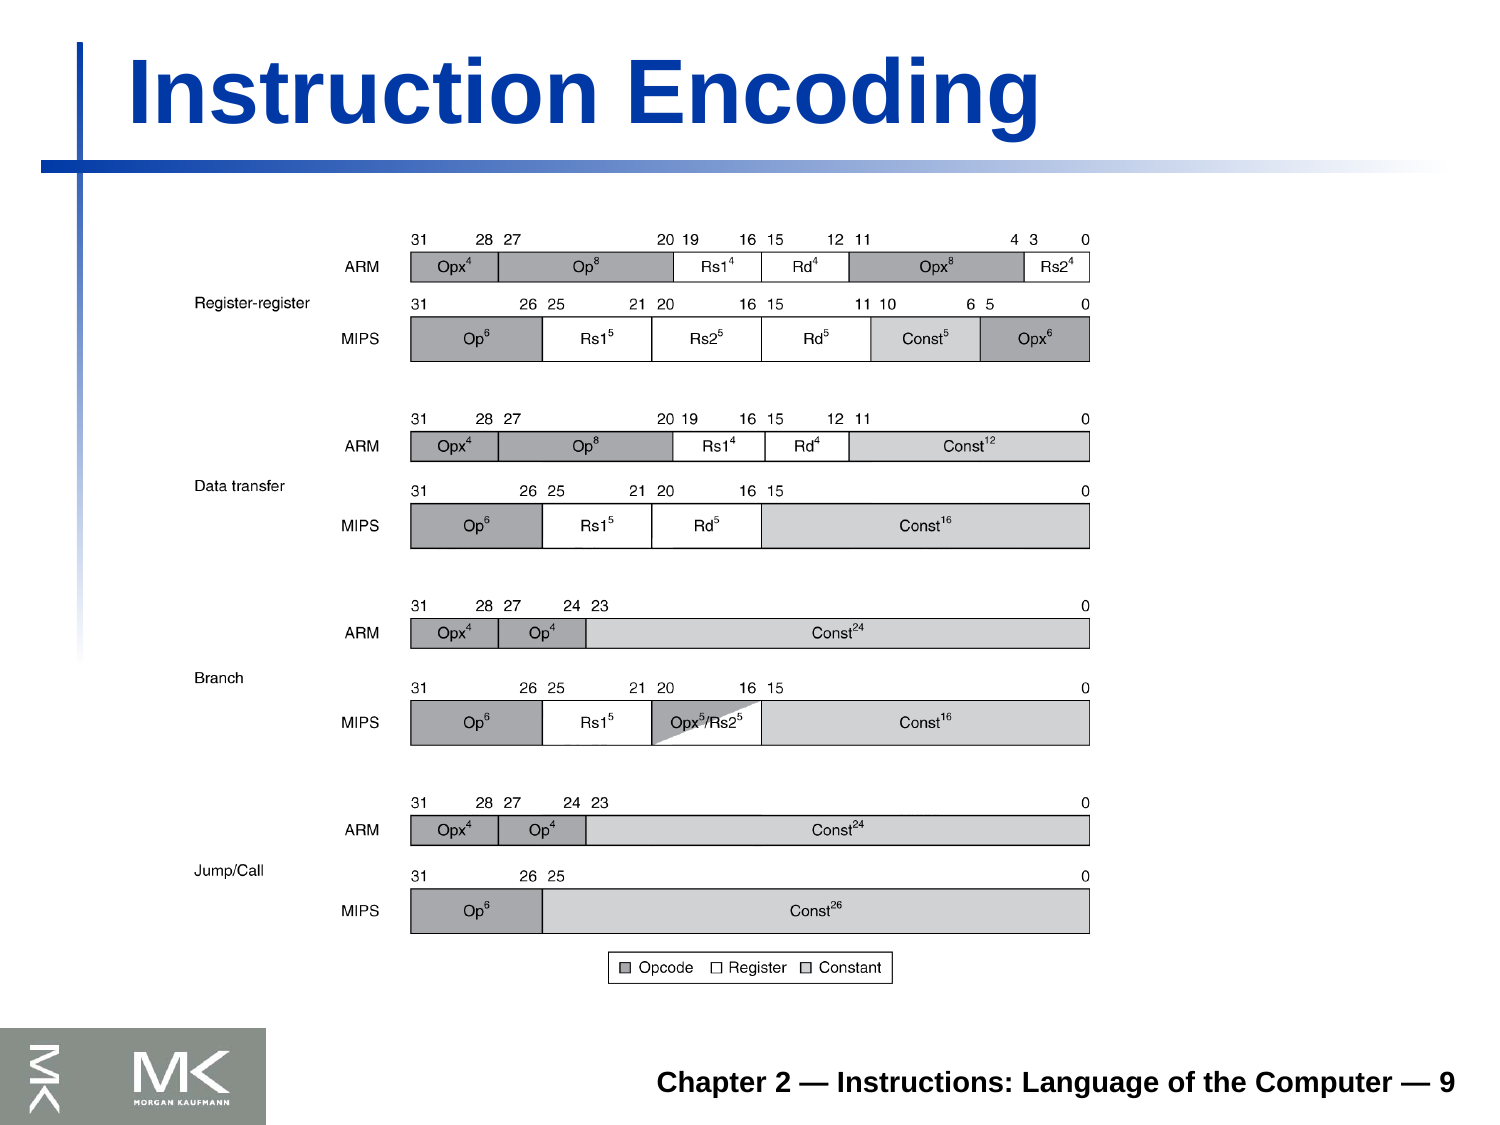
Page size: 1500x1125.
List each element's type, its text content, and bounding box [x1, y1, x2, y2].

title Instruction Encoding [112, 23, 1468, 149]
footer Chapter 2 — Instructions: Language of the Computer — 9 [277, 1046, 1471, 1106]
picture [0, 1028, 266, 1125]
picture [194, 231, 1090, 984]
